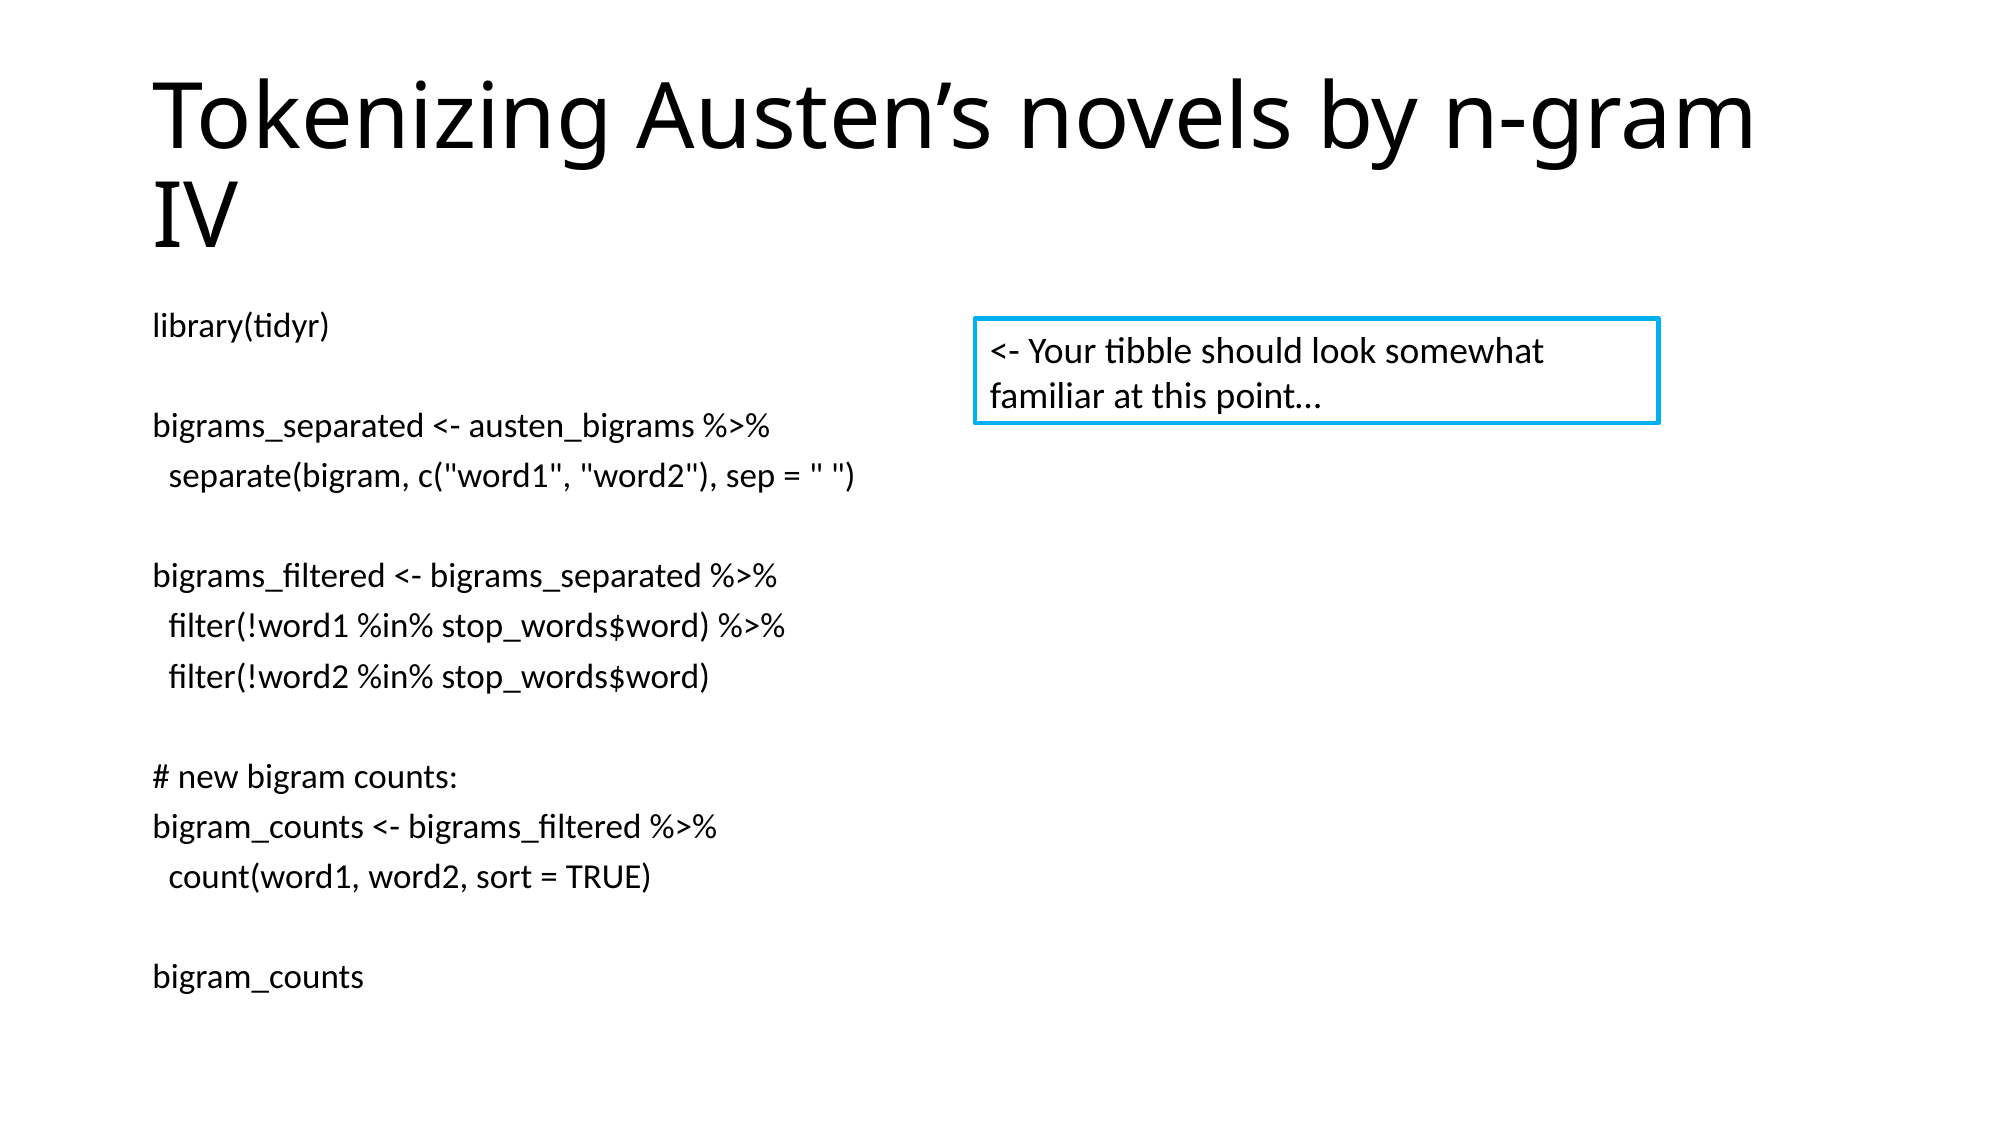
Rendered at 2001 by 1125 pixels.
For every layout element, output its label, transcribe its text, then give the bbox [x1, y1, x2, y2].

list library(tidyr) bigrams_separated <- austen_bigrams %>% separate(bigram, c("word1", "word2"), sep = " ") bigrams_filtered <- bigrams_separated %>% filter(!word1 %in% stop_words$word) %>% filter(!word2 %in% stop_words$word) # new bigram counts: bigram_counts <- bigrams_filtered %>% count(word1, word2, sort = TRUE) bigram_counts [137, 299, 1863, 1014]
text_box <- Your tibble should look somewhat familiar at this point… [975, 318, 1659, 423]
title Tokenizing Austen’s novels by n-gram IV [137, 59, 1863, 278]
